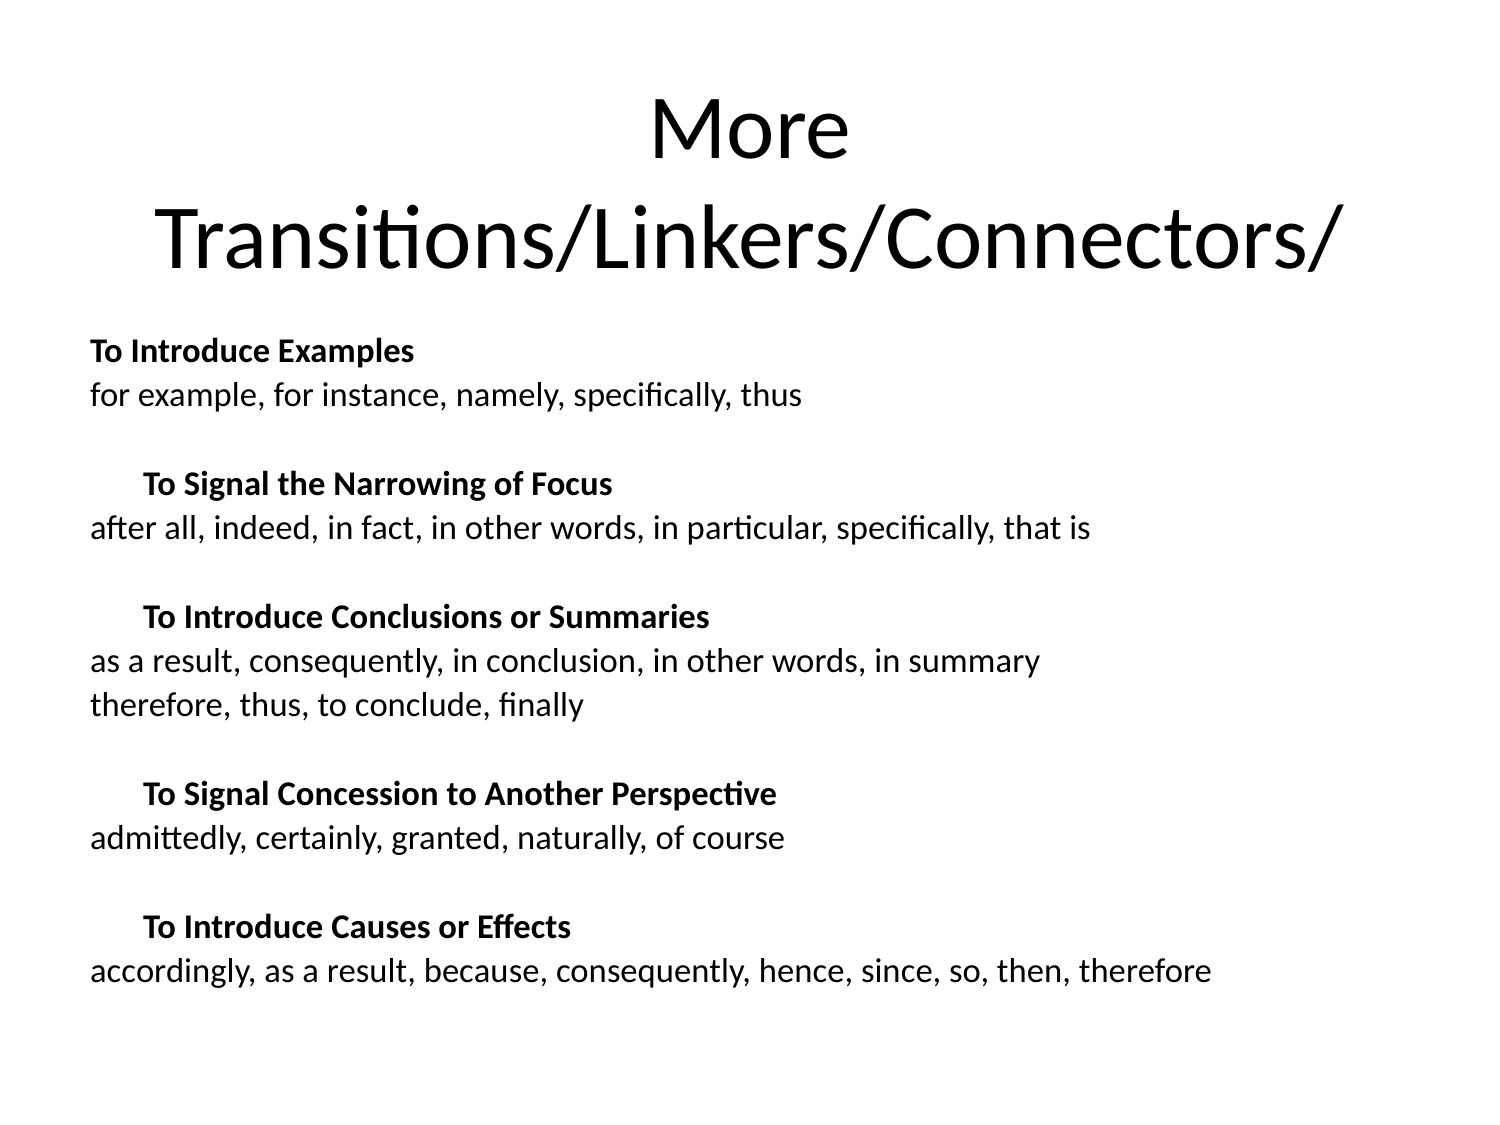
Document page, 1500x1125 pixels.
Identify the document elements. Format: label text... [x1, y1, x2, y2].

title More Transitions/Linkers/Connectors/ [103, 59, 1397, 278]
list To Introduce Examples for example, for instance, namely, specifically, thus To Signal the Narrowing of Focus after all, indeed, in fact, in other words, in particular, specifically, that is To Introduce Conclusions or Summaries as a result, consequently, in conclusion, in other words, in summary therefore, thus, to conclude, finally To Signal Concession to Another Perspective admittedly, certainly, granted, naturally, of course To Introduce Causes or Effects accordingly, as a result, because, consequently, hence, since, so, then, therefore [75, 324, 1425, 1005]
